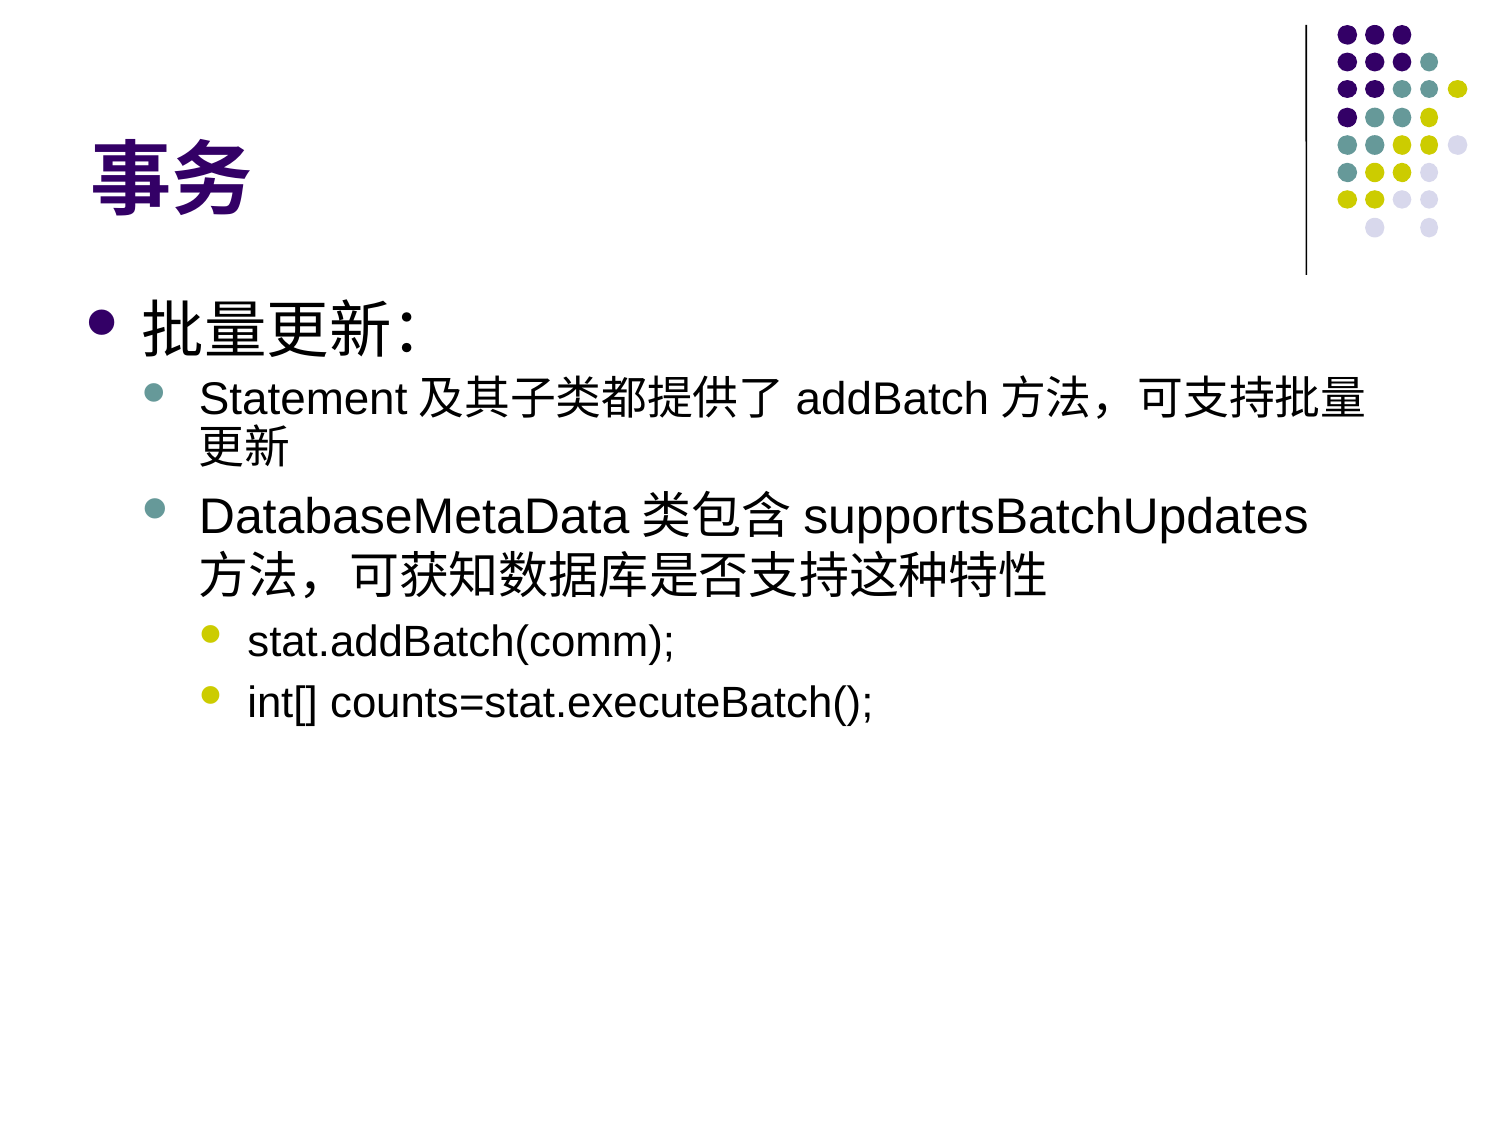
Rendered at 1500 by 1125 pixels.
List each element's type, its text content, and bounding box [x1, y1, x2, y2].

title 事务 [74, 19, 1313, 233]
list 批量更新： Statement及其子类都提供了addBatch方法，可支持批量更新 DatabaseMetaData类包含supportsBatchUpdates方法，可获知数据库是否支持这种特性 stat.addBatch(comm); int[] counts=stat.executeBatch(); [70, 290, 1384, 1036]
